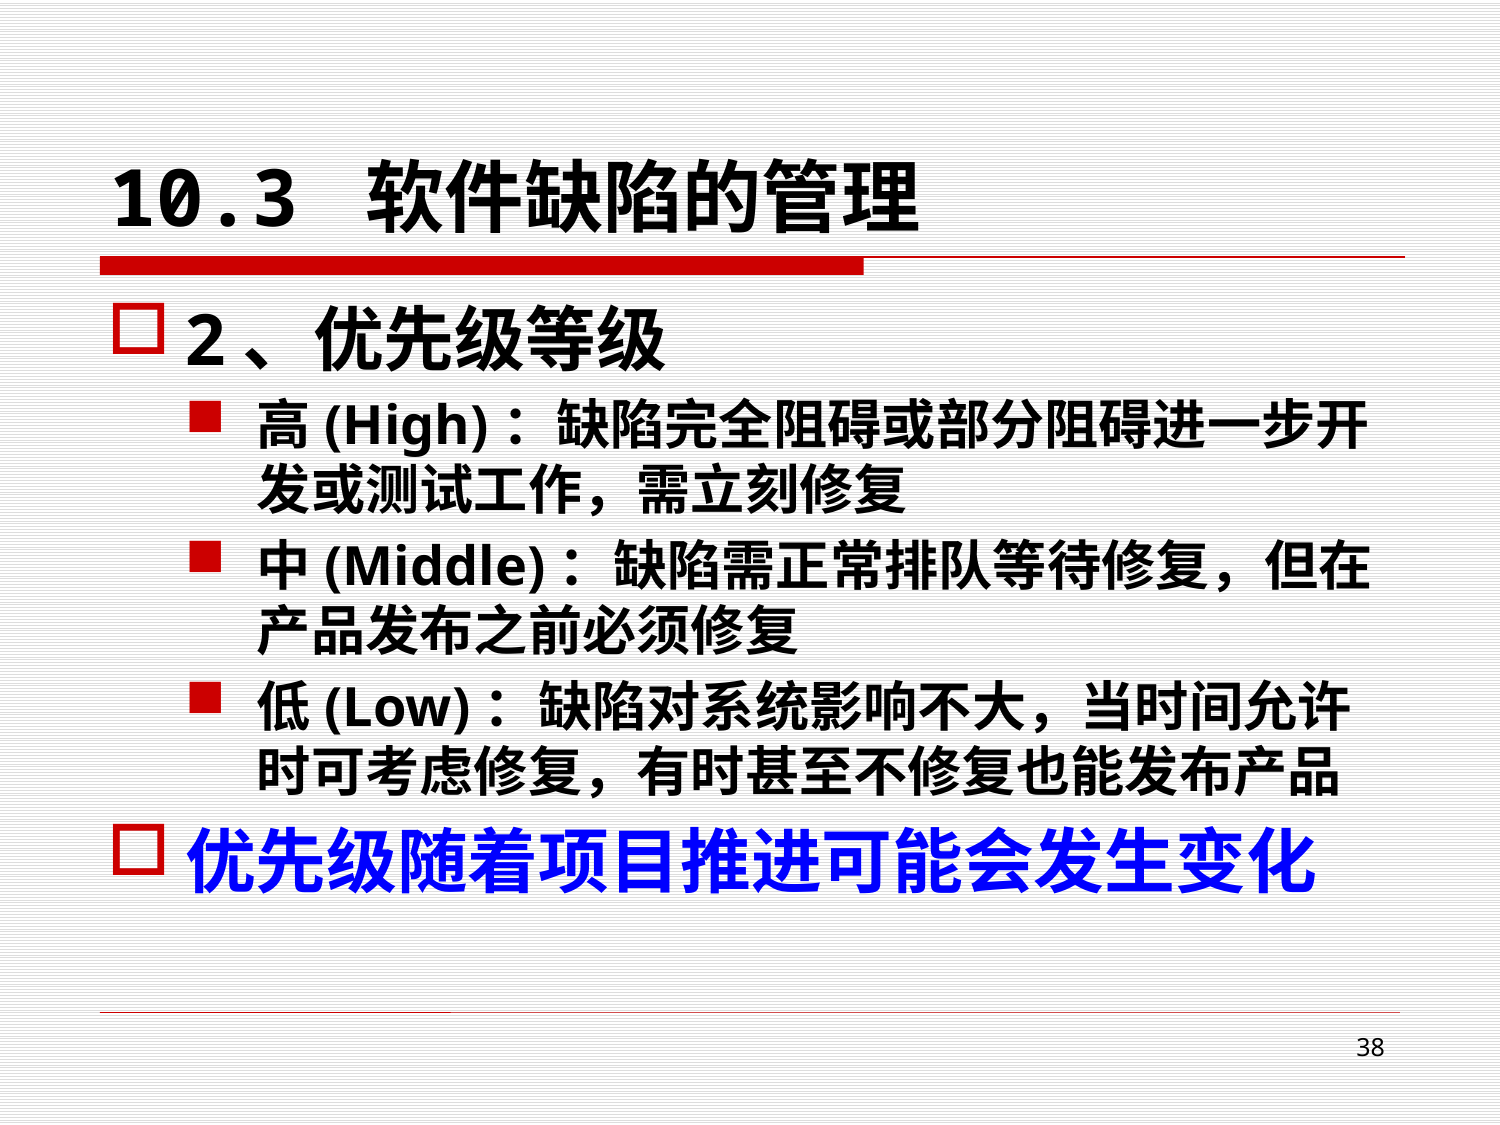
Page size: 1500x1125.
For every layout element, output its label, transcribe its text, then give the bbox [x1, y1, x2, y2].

title 10.3 软件缺陷的管理 [94, 50, 1407, 250]
list 2、优先级等级 高(High)：缺陷完全阻碍或部分阻碍进一步开发或测试工作，需立刻修复 中(Middle)：缺陷需正常排队等待修复，但在产品发布之前必须修复 低(Low)：缺陷对系统影响不大，当时间允许时可考虑修复，有时甚至不修复也能发布产品 优先级随着项目推进可能会发生变化 [92, 287, 1406, 988]
slide_number 38 [1074, 1024, 1401, 1103]
